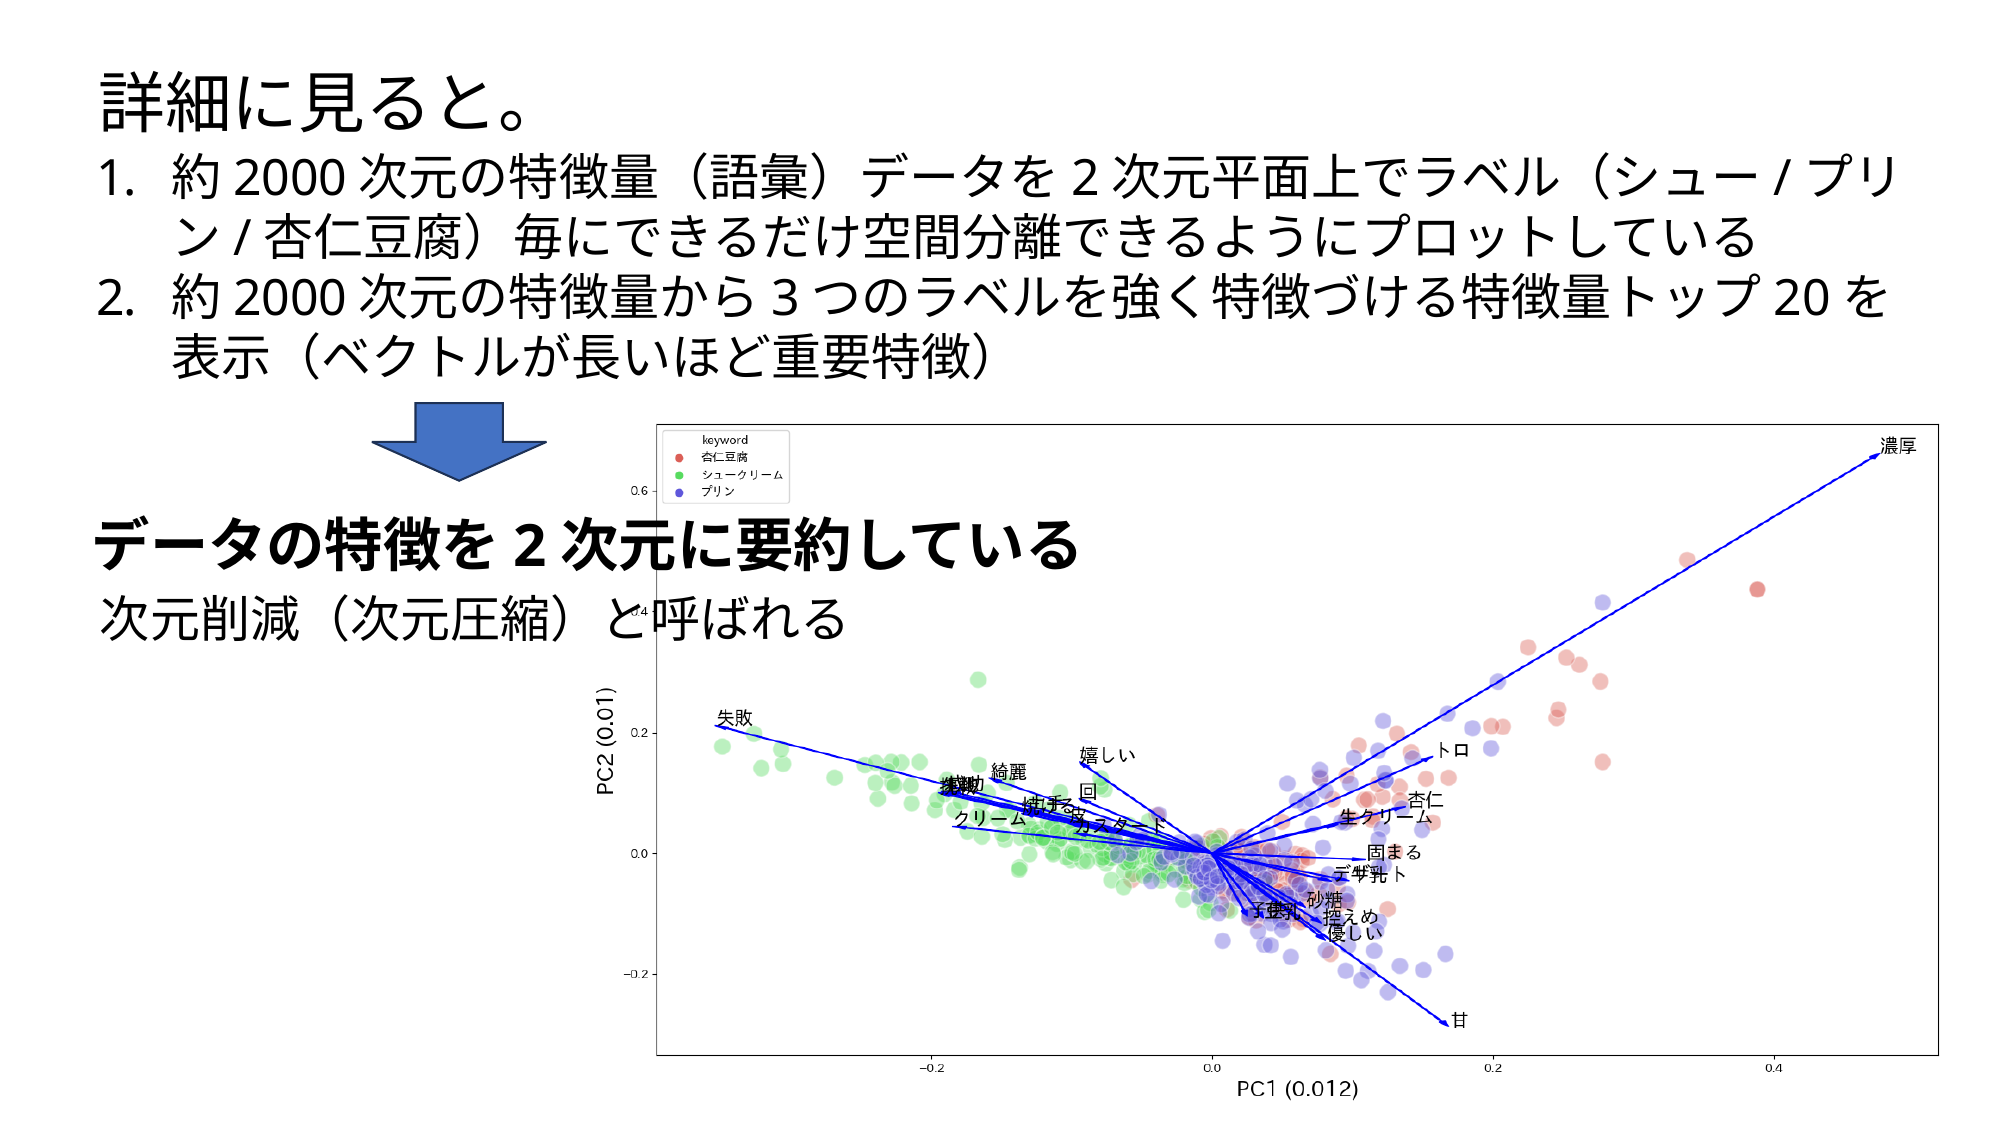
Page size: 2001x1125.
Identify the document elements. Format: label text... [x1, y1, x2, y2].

text_box [371, 402, 547, 482]
text_box 詳細に見ると。 [83, 53, 581, 148]
picture [582, 410, 1950, 1108]
text_box 約2000次元の特徴量（語彙）データを2次元平面上でラベル（シュー/プリン/杏仁豆腐）毎にできるだけ空間分離できるようにプロットしている 約2000次元の特徴量から3つのラベルを強く特徴づける特徴量トップ20を表示（ベクトルが長いほど重要特徴） [81, 138, 1950, 393]
text_box 次元削減（次元圧縮）と呼ばれる [85, 580, 582, 655]
text_box データの特徴を2次元に要約している [77, 501, 582, 586]
